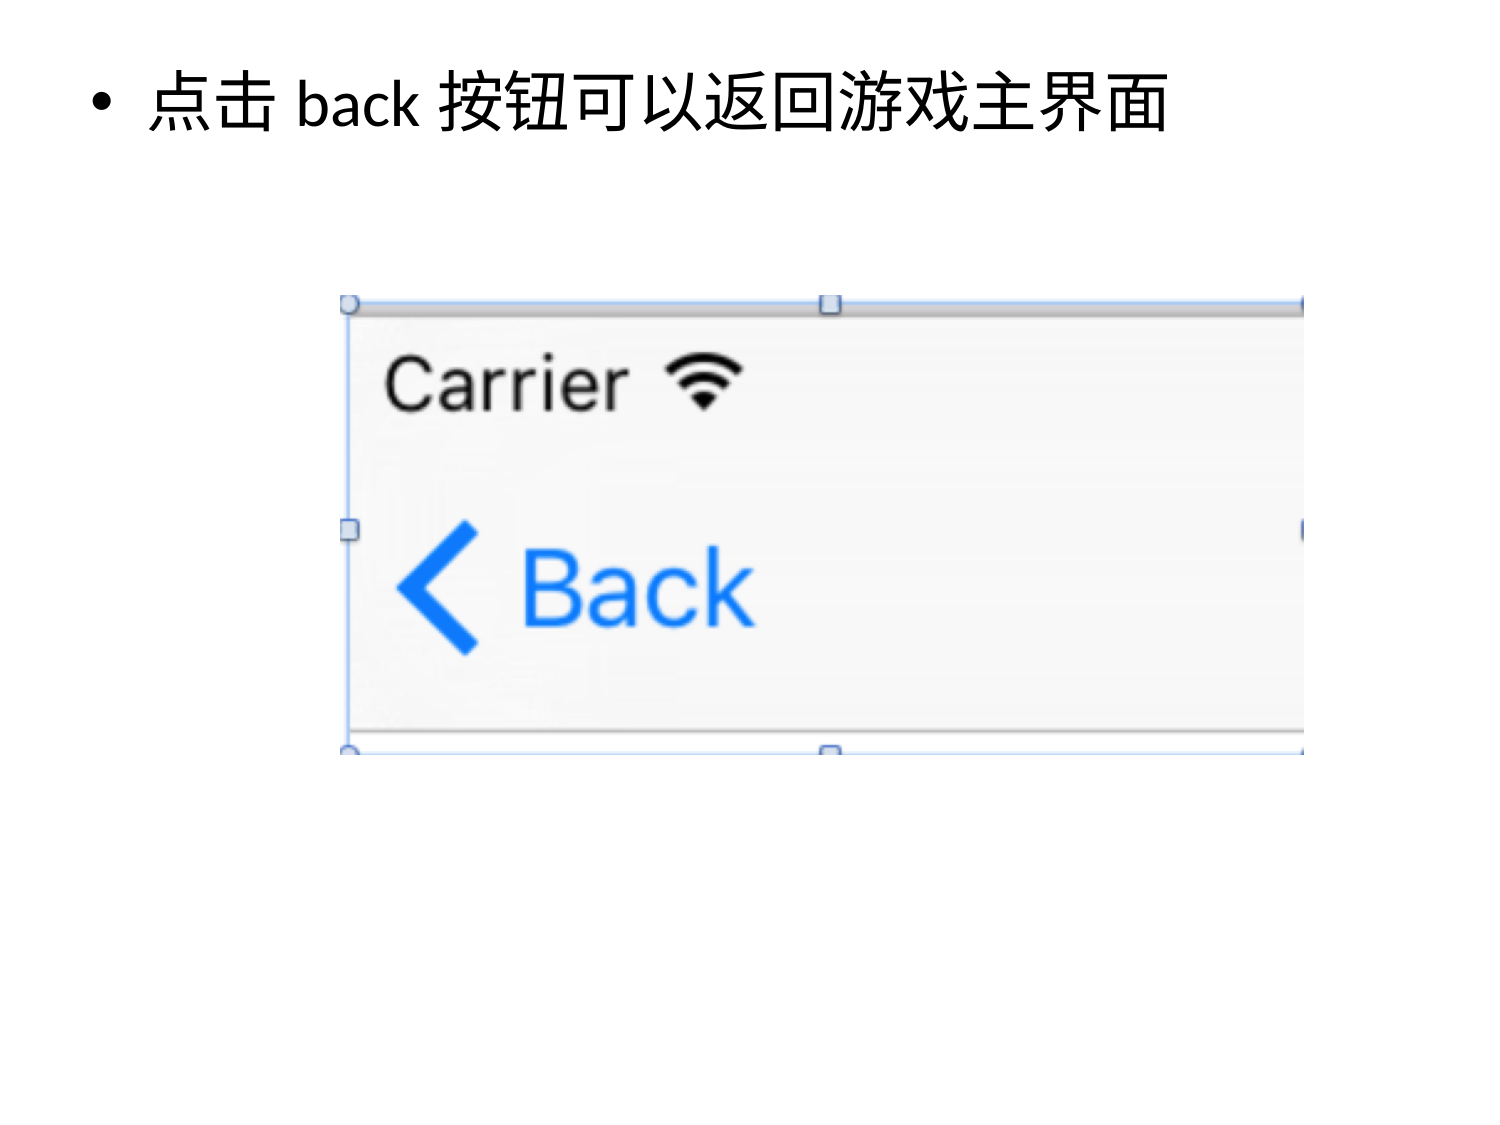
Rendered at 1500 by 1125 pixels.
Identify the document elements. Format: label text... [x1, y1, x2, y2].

picture [339, 295, 1304, 755]
list 点击back按钮可以返回游戏主界面 [75, 52, 1425, 1005]
